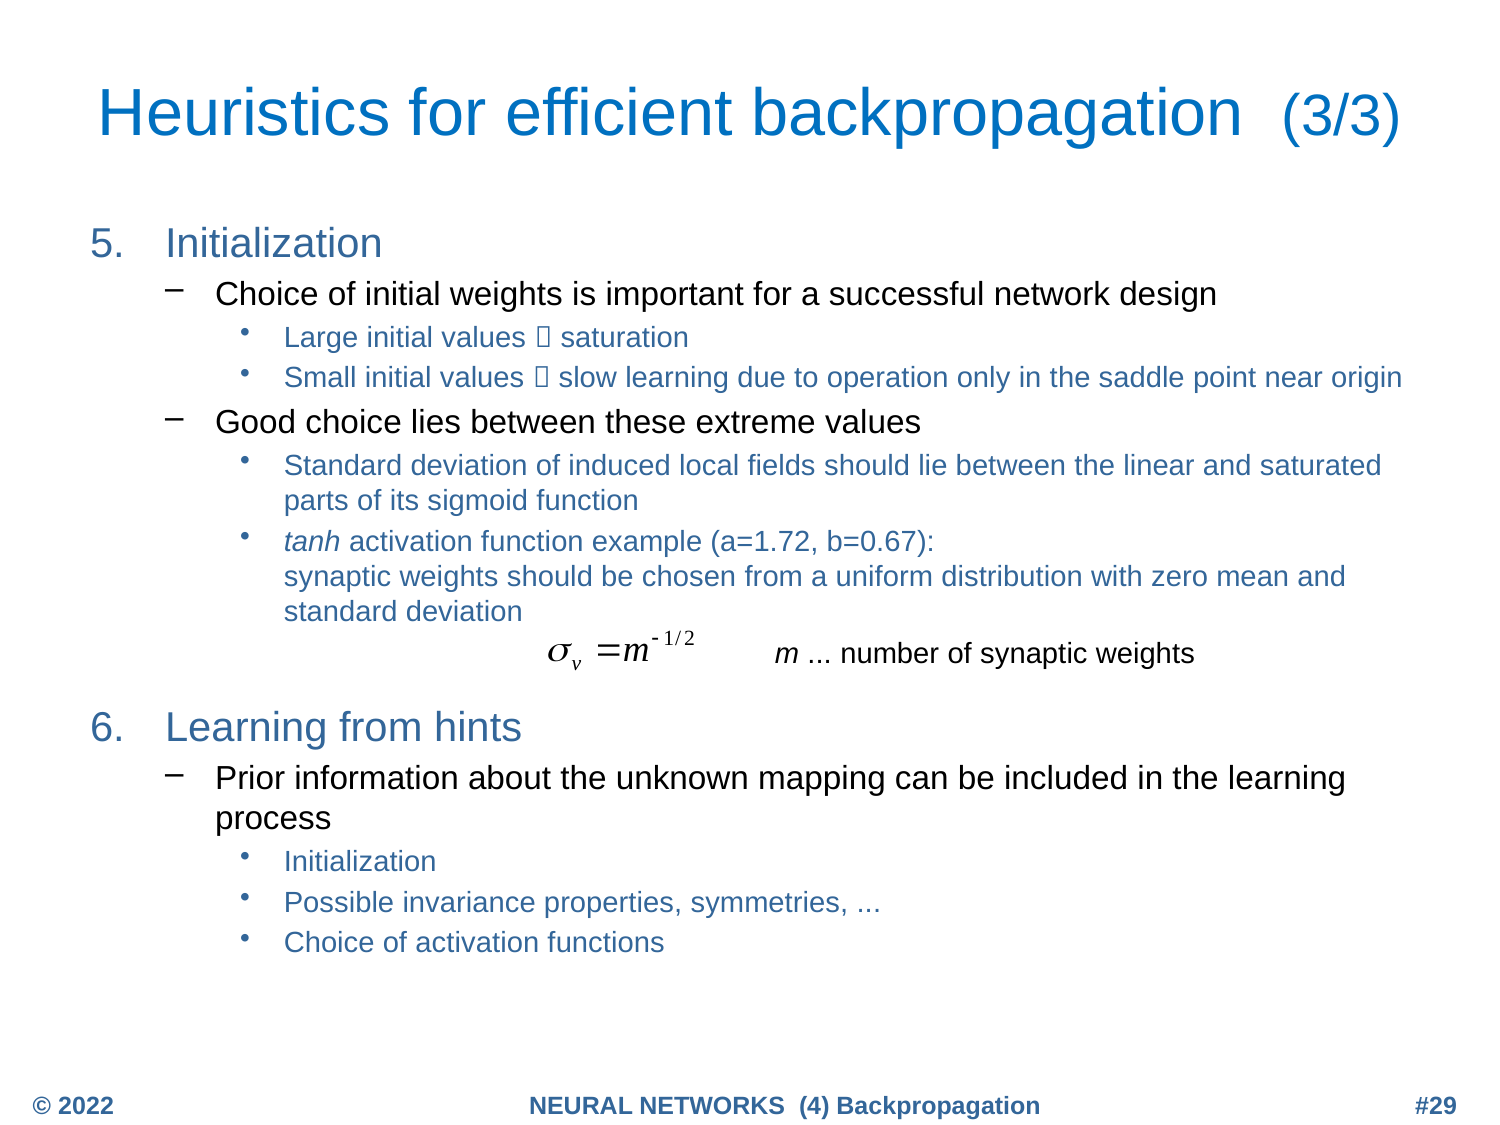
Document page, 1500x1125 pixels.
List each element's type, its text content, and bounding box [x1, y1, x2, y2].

slide_number © 2022 [17, 1082, 371, 1118]
footer NEURAL NETWORKS (4) Backpropagation [371, 1082, 1080, 1118]
text_box m ... number of synaptic weights [760, 626, 1211, 677]
slide_number #29 [1080, 1082, 1473, 1118]
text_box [542, 621, 703, 681]
list Initialization Choice of initial weights is important for a successful network design Large initial values  saturation Small initial values  slow learning due to operation only in the saddle point near origin Good choice lies between these extreme values Standard deviation of induced local fields should lie between the linear and saturated parts of its sigmoid function tanh activation function example (a=1.72, b=0.67): synaptic weights should be chosen from a uniform distribution with zero mean and standard deviation Learning from hints Prior information about the unknown mapping can be included in the learning process Initialization Possible invariance properties, symmetries, ... Choice of activation functions [74, 207, 1426, 1048]
title Heuristics for efficient backpropagation (3/3) [74, 44, 1426, 173]
